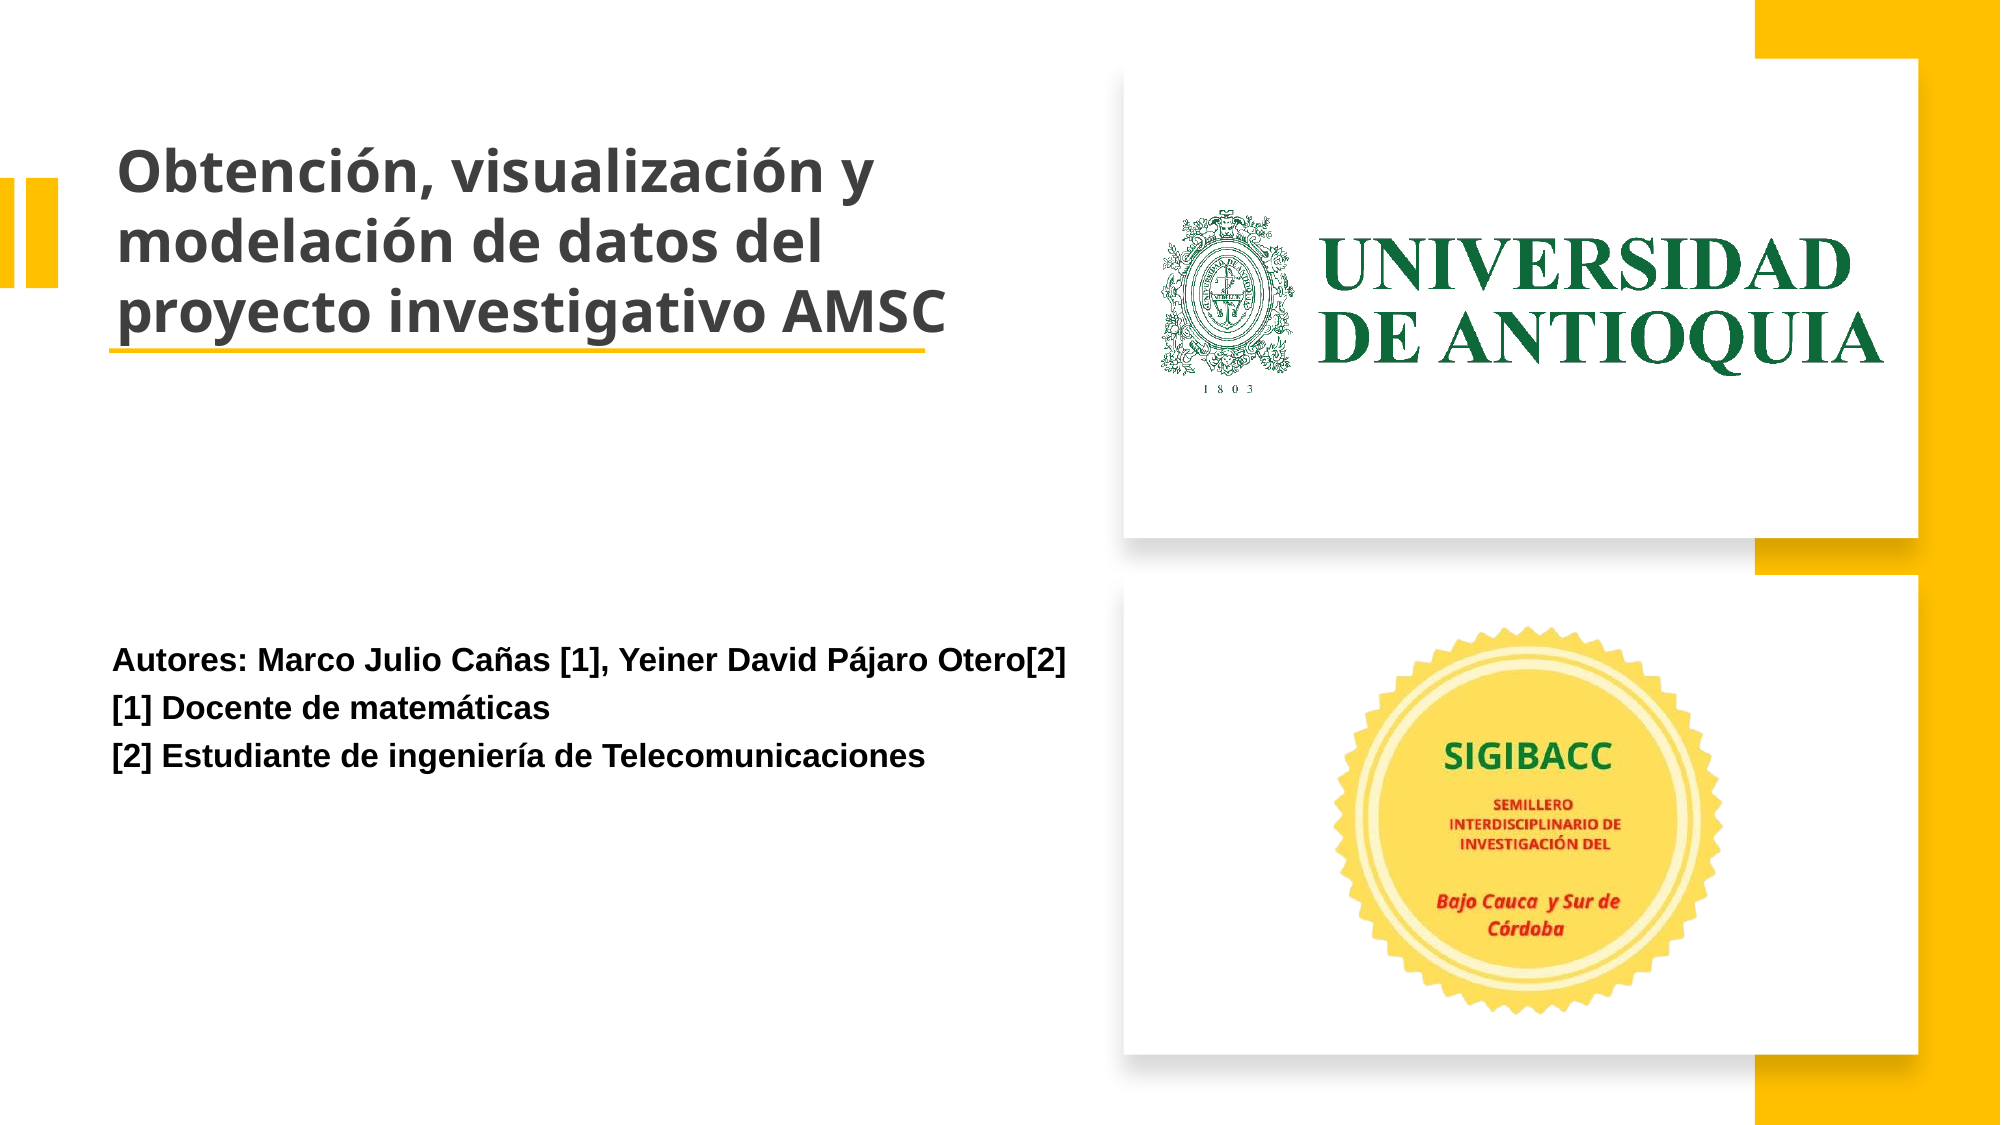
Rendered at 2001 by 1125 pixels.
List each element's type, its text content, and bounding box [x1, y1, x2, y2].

text_box [1121, 57, 1921, 540]
picture [1161, 210, 1884, 394]
text_box [1121, 573, 1921, 1057]
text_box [0, 177, 59, 289]
text_box Obtención, visualización y modelación de datos del proyecto investigativo AMSC [101, 126, 968, 382]
picture [1315, 608, 1730, 1022]
text_box [1753, 0, 2000, 1125]
text_box Autores: Marco Julio Cañas [1], Yeiner David Pájaro Otero[2] [1] Docente de matemáticas [2] Estudiante de ingeniería de Telecomunicaciones [96, 382, 1089, 1036]
text_box [0, 0, 1753, 1125]
text_box [107, 346, 927, 355]
